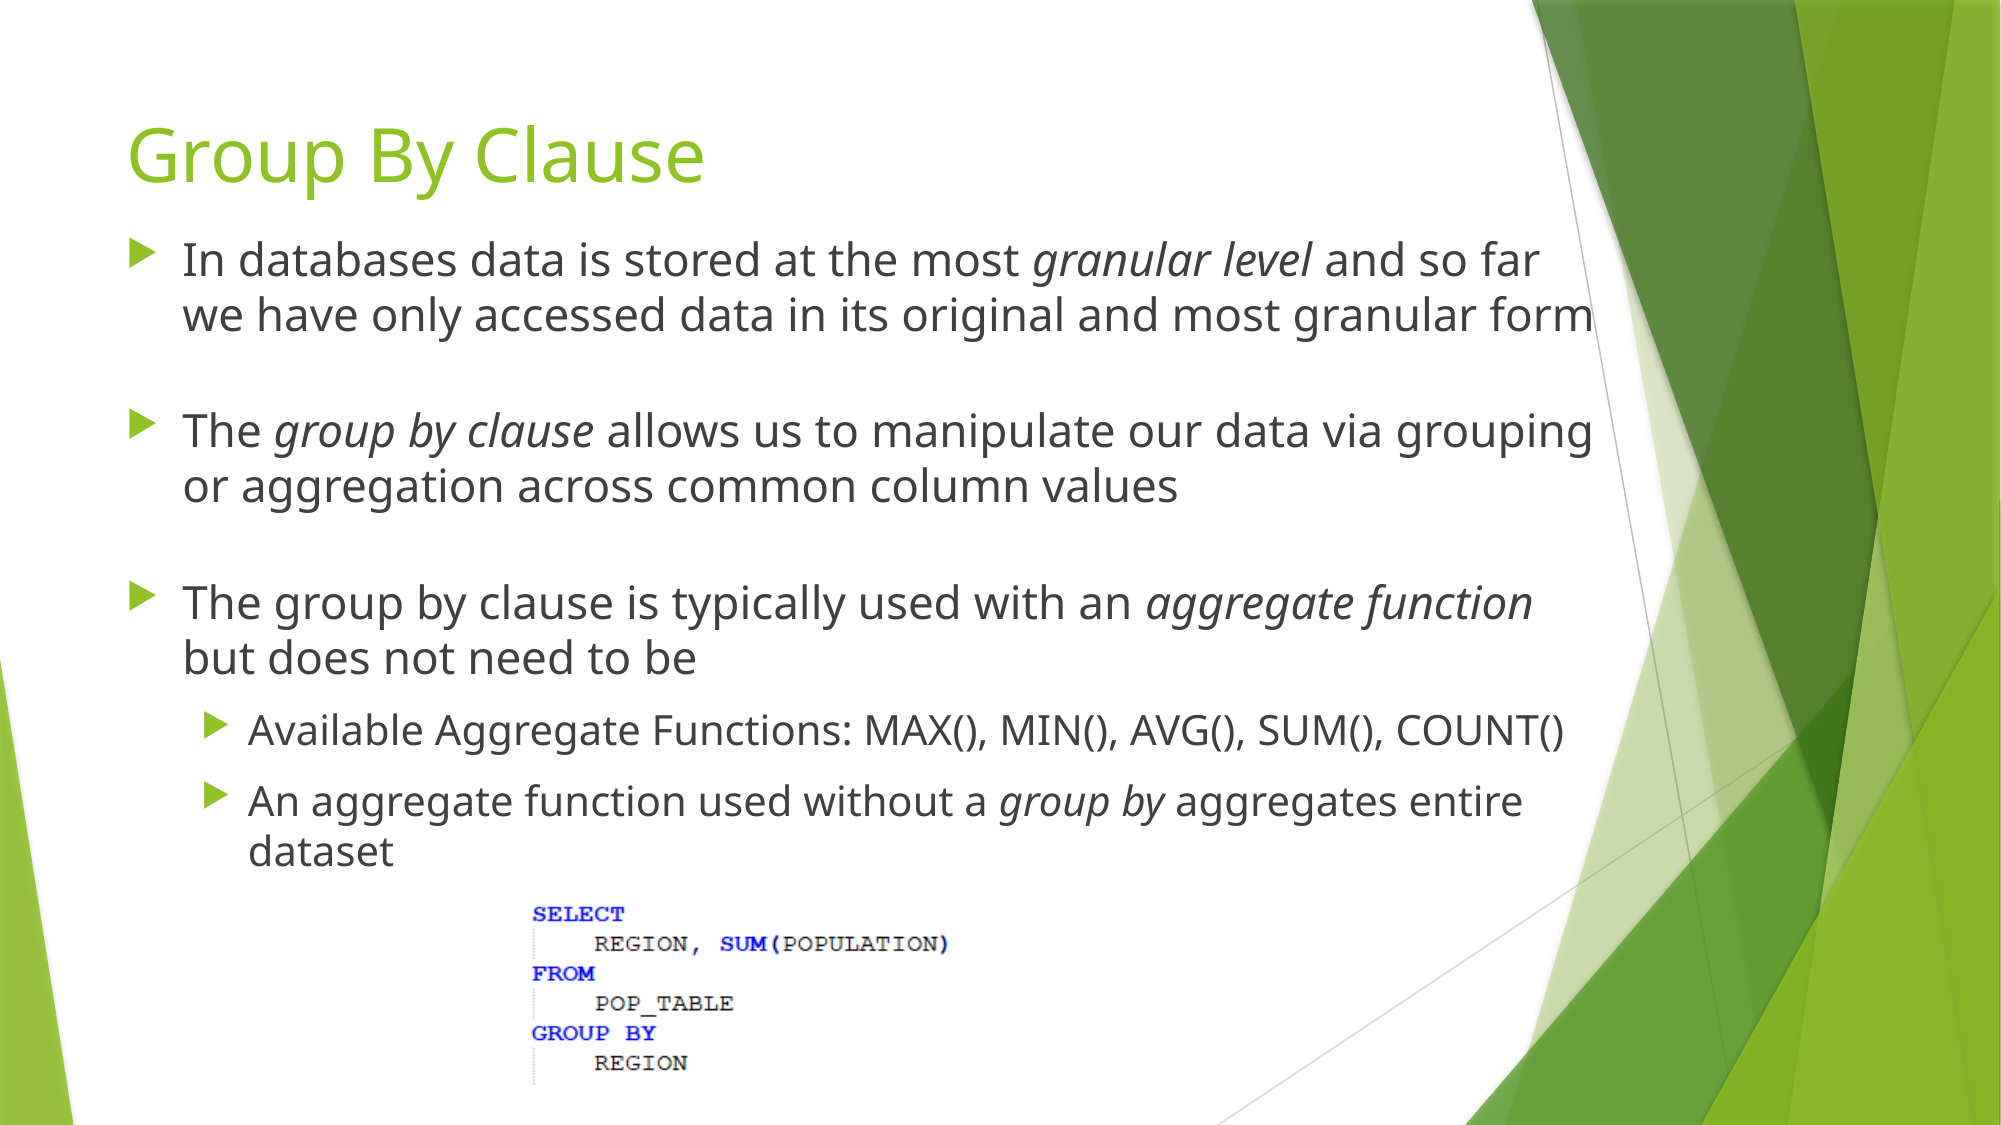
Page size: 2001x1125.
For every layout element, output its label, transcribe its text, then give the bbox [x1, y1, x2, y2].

title Group By Clause [111, 99, 1522, 222]
text_box In databases data is stored at the most granular level and so far we have only accessed data in its original and most granular form The group by clause allows us to manipulate our data via grouping or aggregation across common column values The group by clause is typically used with an aggregate function but does not need to be Available Aggregate Functions: MAX(), MIN(), AVG(), SUM(), COUNT() An aggregate function used without a group by aggregates entire dataset [111, 222, 1624, 988]
picture [515, 889, 961, 1087]
